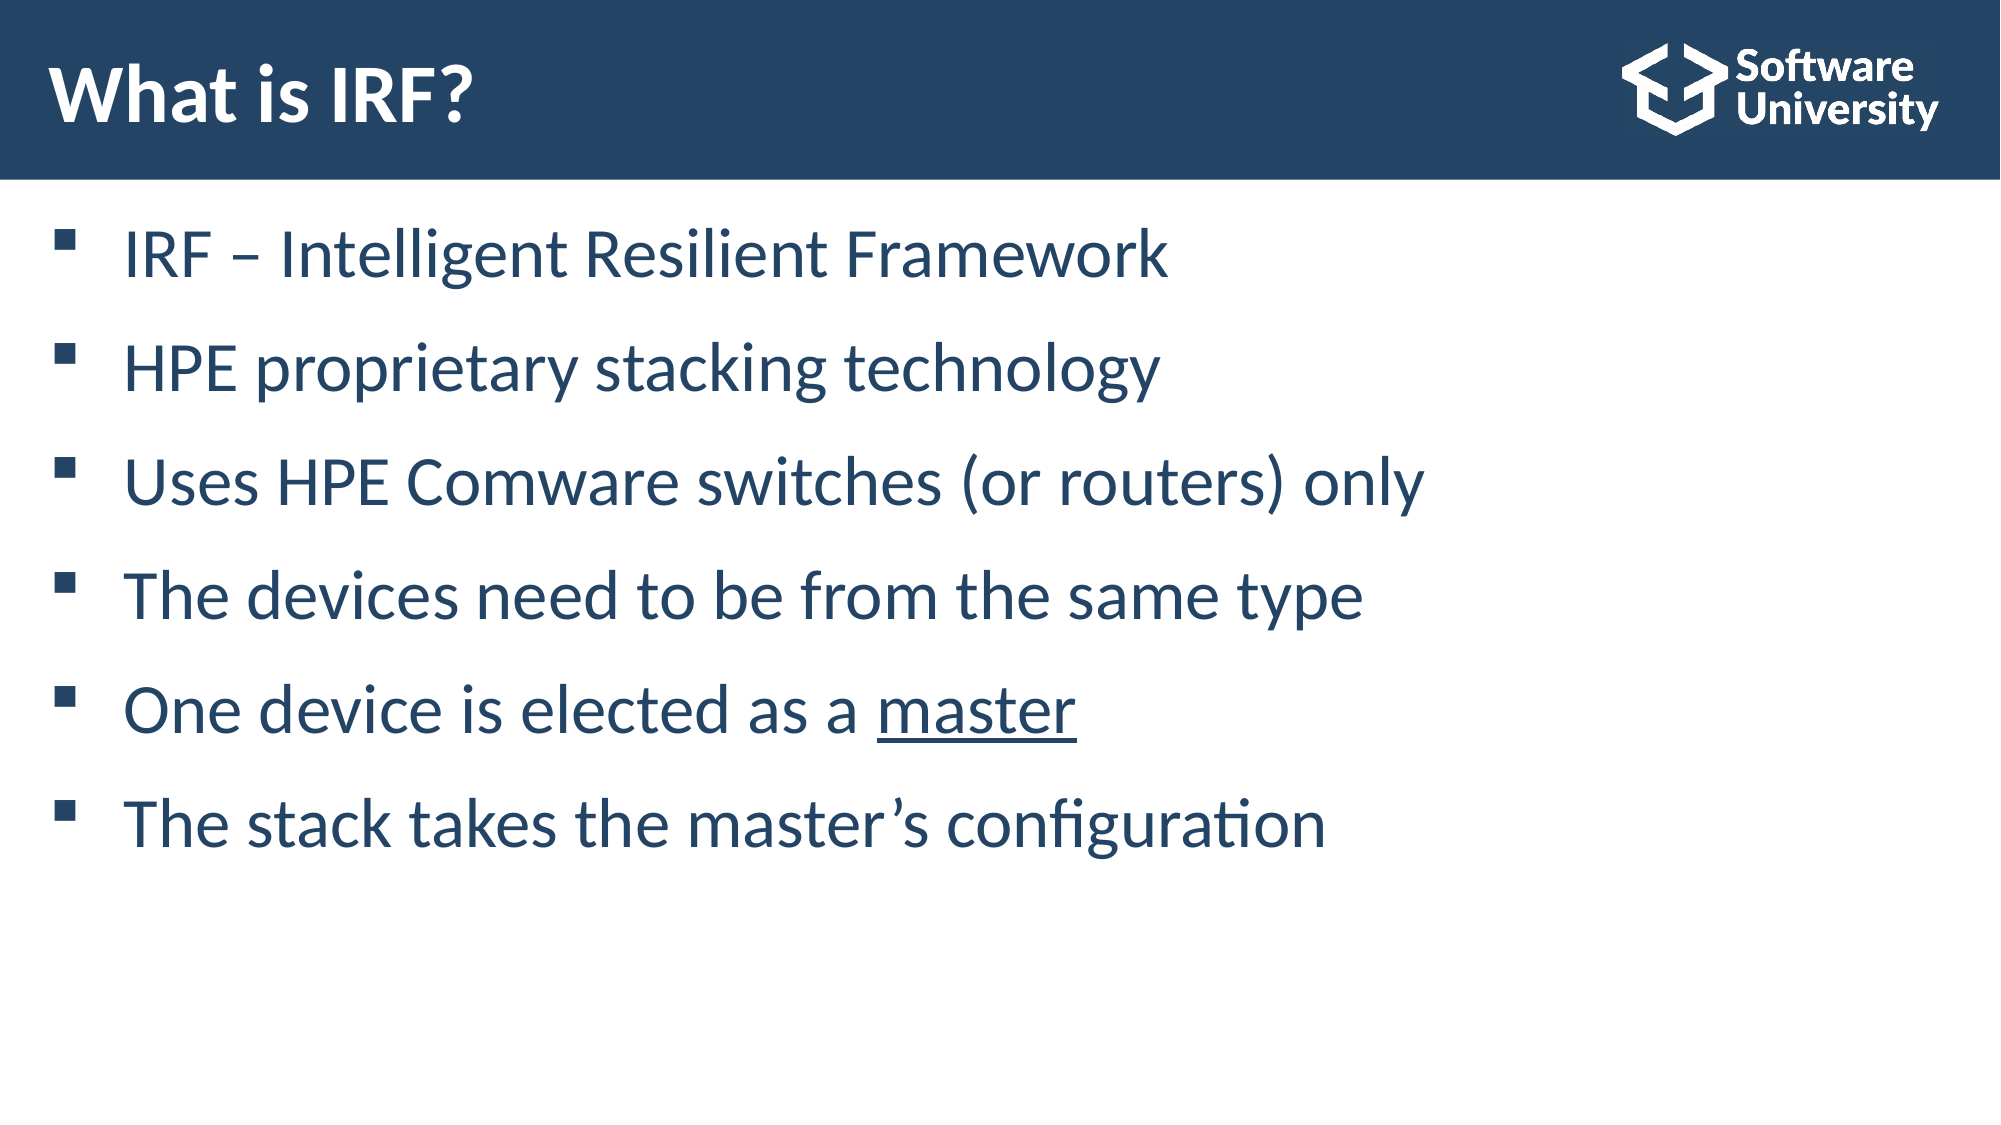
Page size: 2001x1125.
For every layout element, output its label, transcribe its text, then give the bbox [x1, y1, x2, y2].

list IRF – Intelligent Resilient Framework HPE proprietary stacking technology Uses HPE Comware switches (or routers) only The devices need to be from the same type One device is elected as a master The stack takes the master’s configuration [31, 196, 1970, 1050]
title What is IRF? [31, 16, 1591, 162]
picture [1622, 43, 1939, 136]
